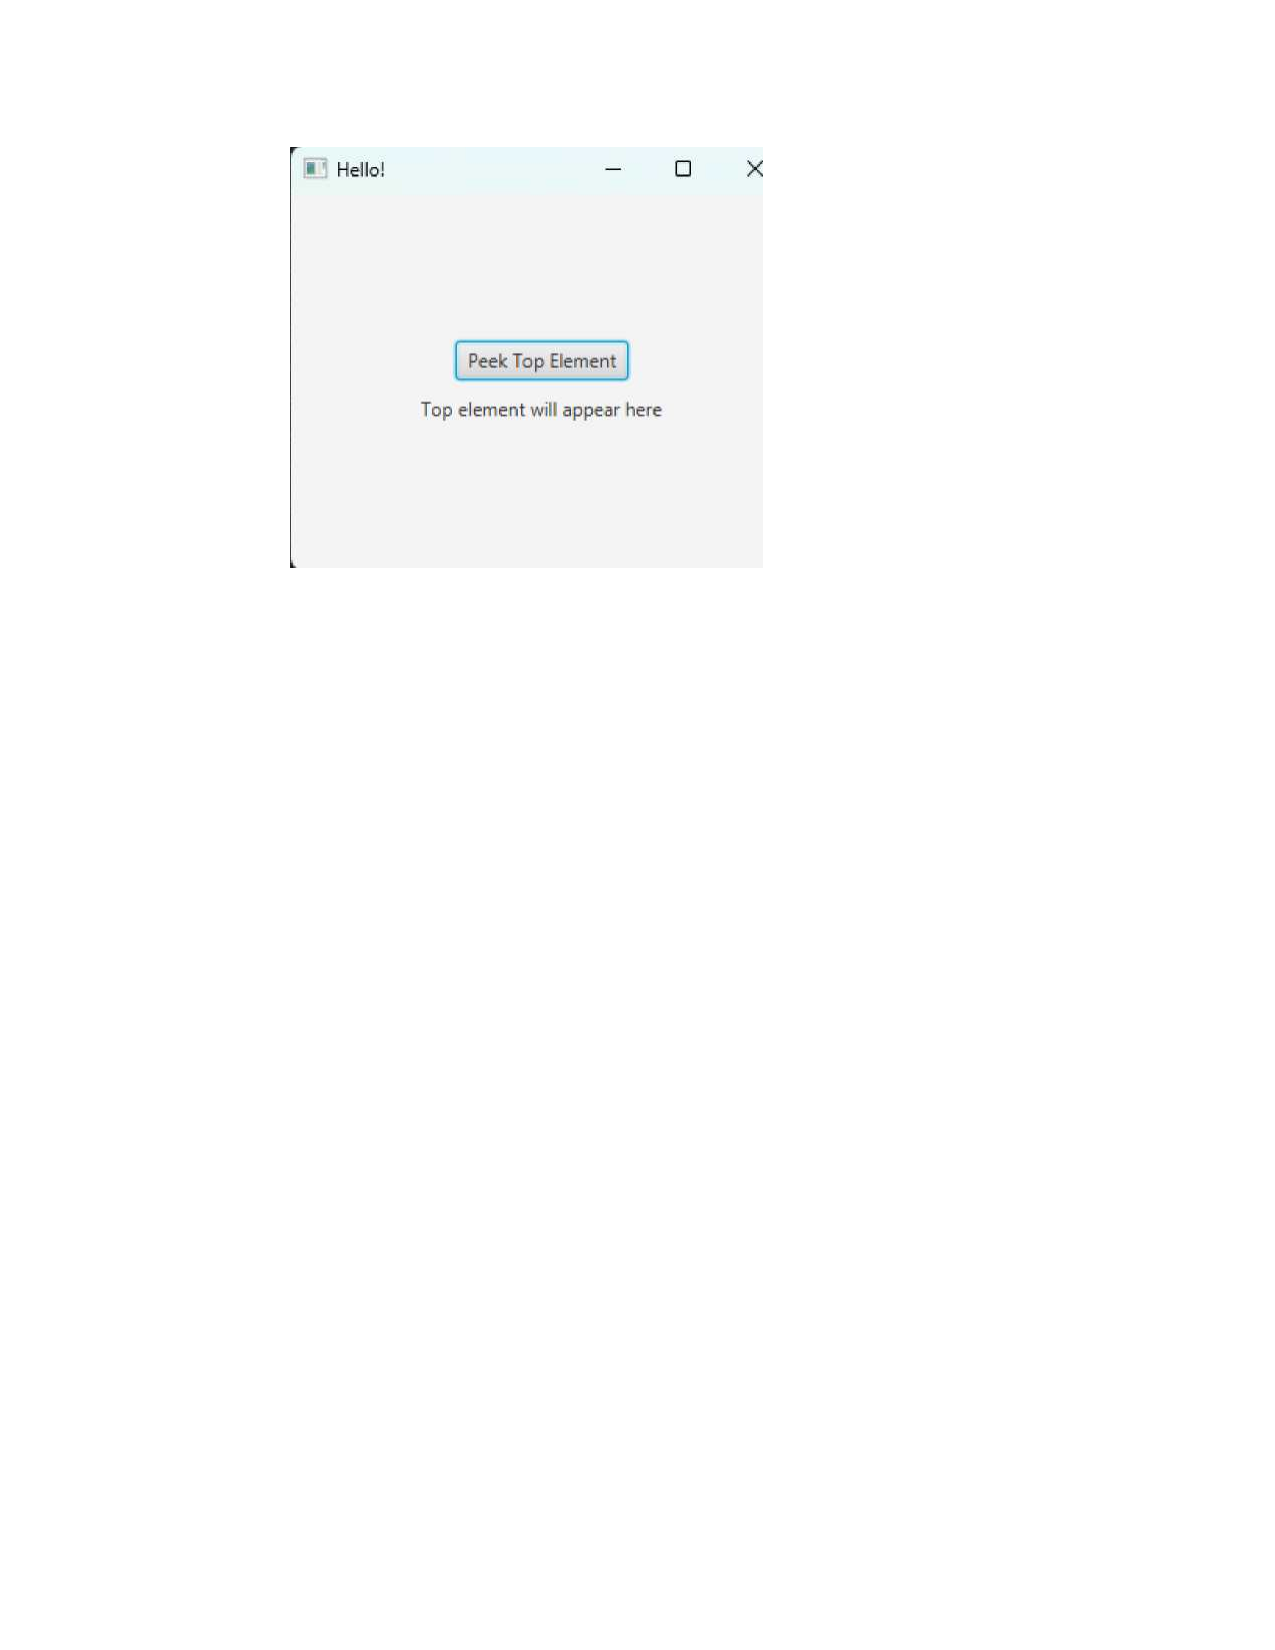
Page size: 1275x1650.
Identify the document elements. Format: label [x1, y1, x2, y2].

picture [289, 147, 764, 569]
